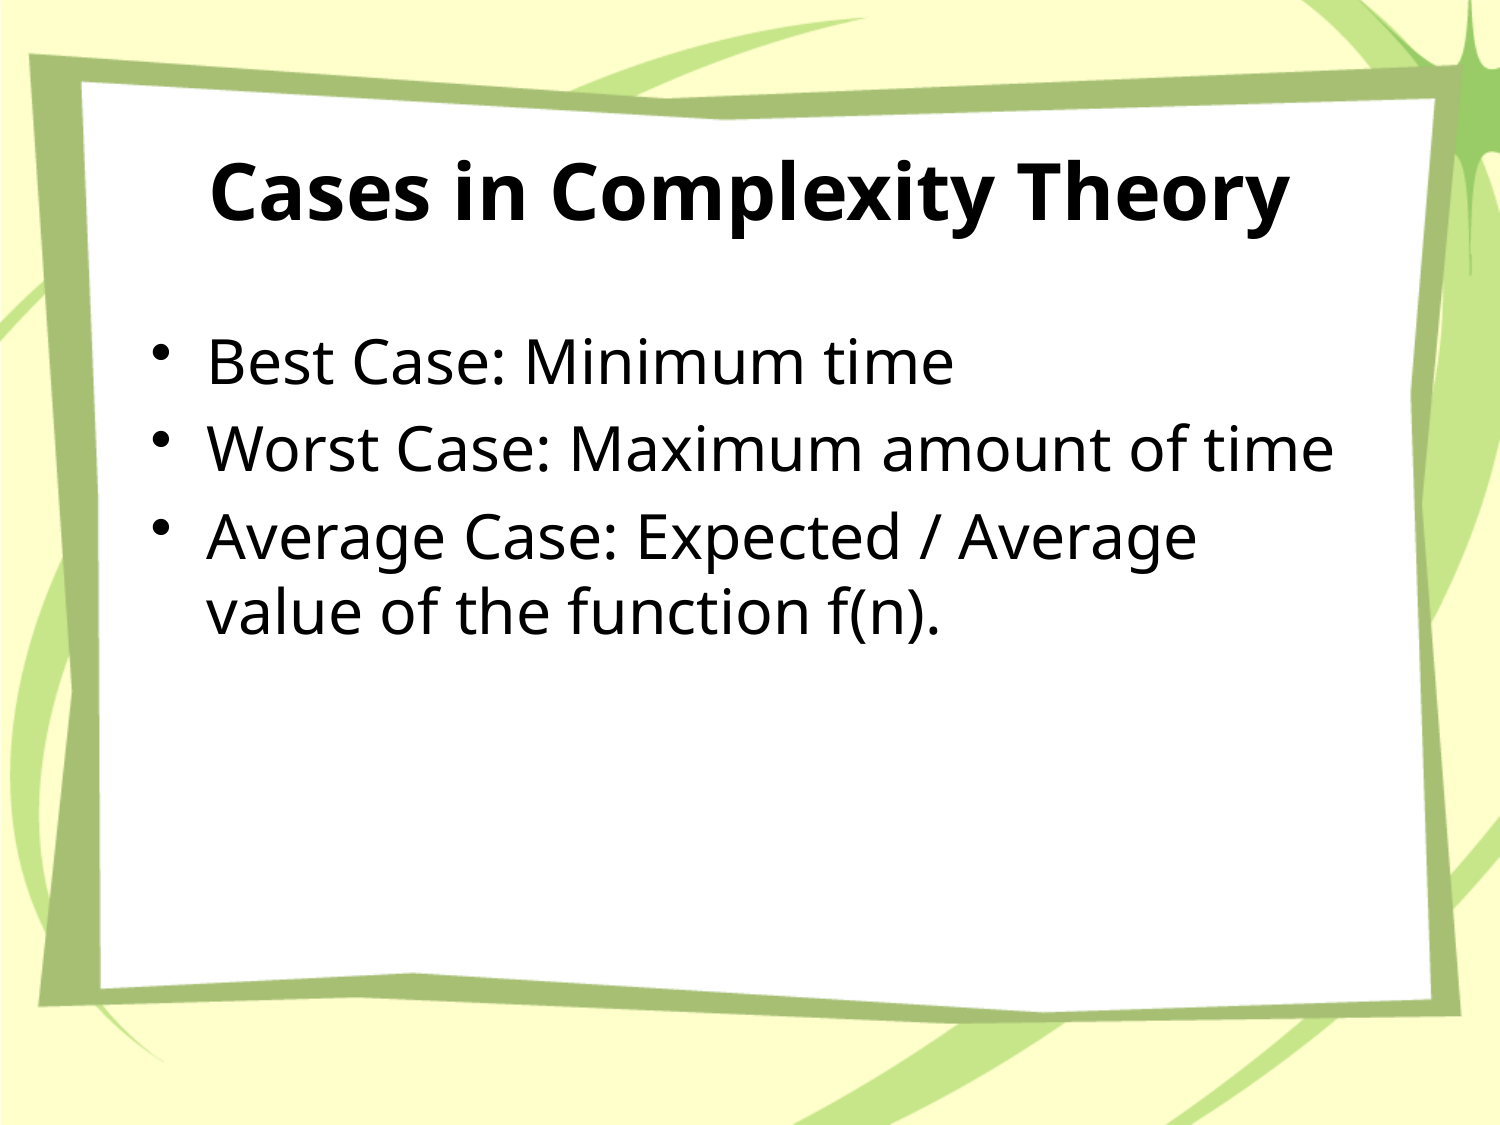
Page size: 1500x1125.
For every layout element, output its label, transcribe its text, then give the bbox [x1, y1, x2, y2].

title Cases in Complexity Theory [75, 95, 1425, 283]
picture [0, 0, 1500, 1125]
list Best Case: Minimum time Worst Case: Maximum amount of time Average Case: Expected / Average value of the function f(n). [135, 314, 1365, 843]
